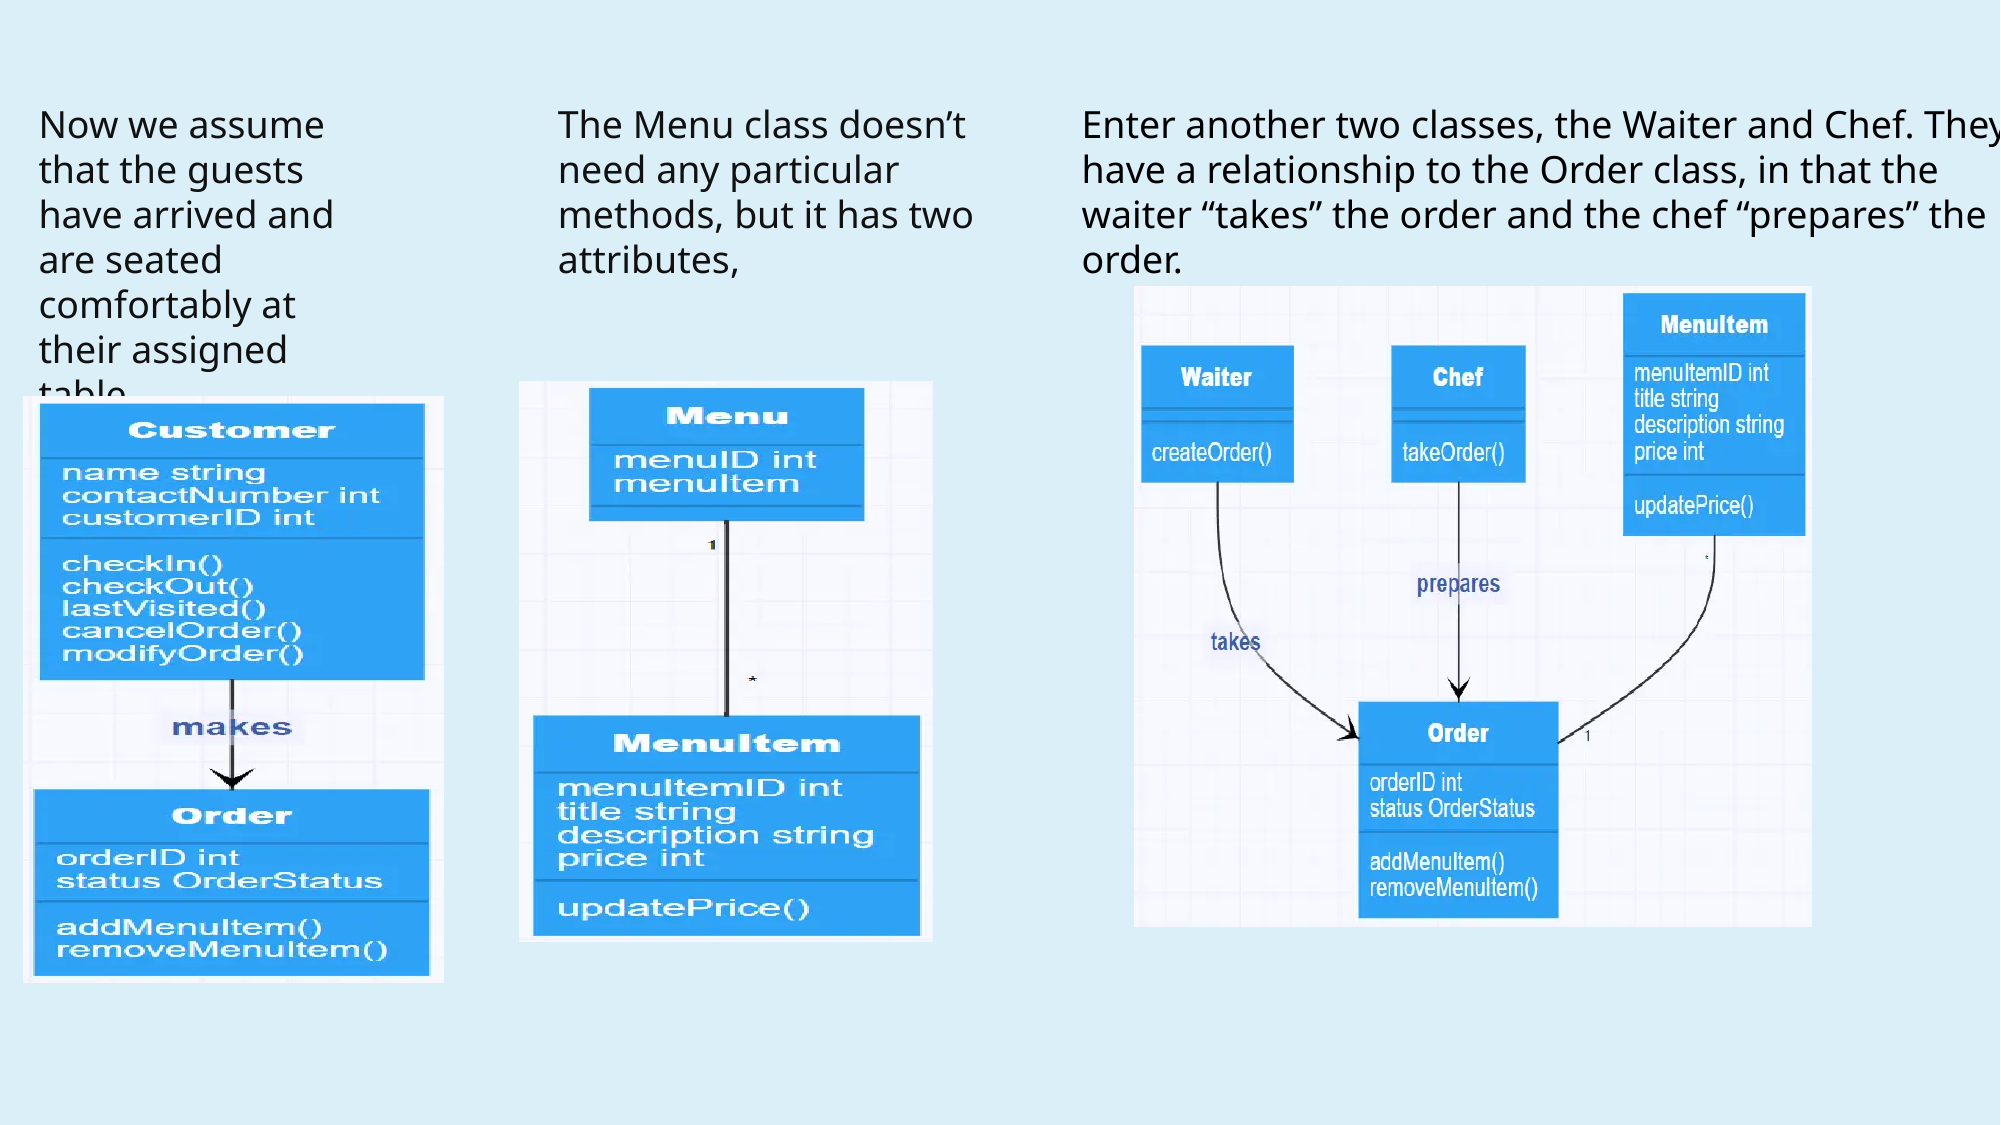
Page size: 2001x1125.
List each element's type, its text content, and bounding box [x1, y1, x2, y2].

picture [519, 381, 933, 942]
text_box Now we assume that the guests have arrived and are seated comfortably at their assigned table. [23, 93, 383, 392]
text_box Enter another two classes, the Waiter and Chef. They have a relationship to the Order class, in that the waiter “takes” the order and the chef “prepares” the order. [1066, 93, 2000, 289]
picture [1134, 286, 1812, 927]
picture [23, 396, 445, 983]
text_box The Menu class doesn’t need any particular methods, but it has two attributes, [543, 93, 1034, 289]
